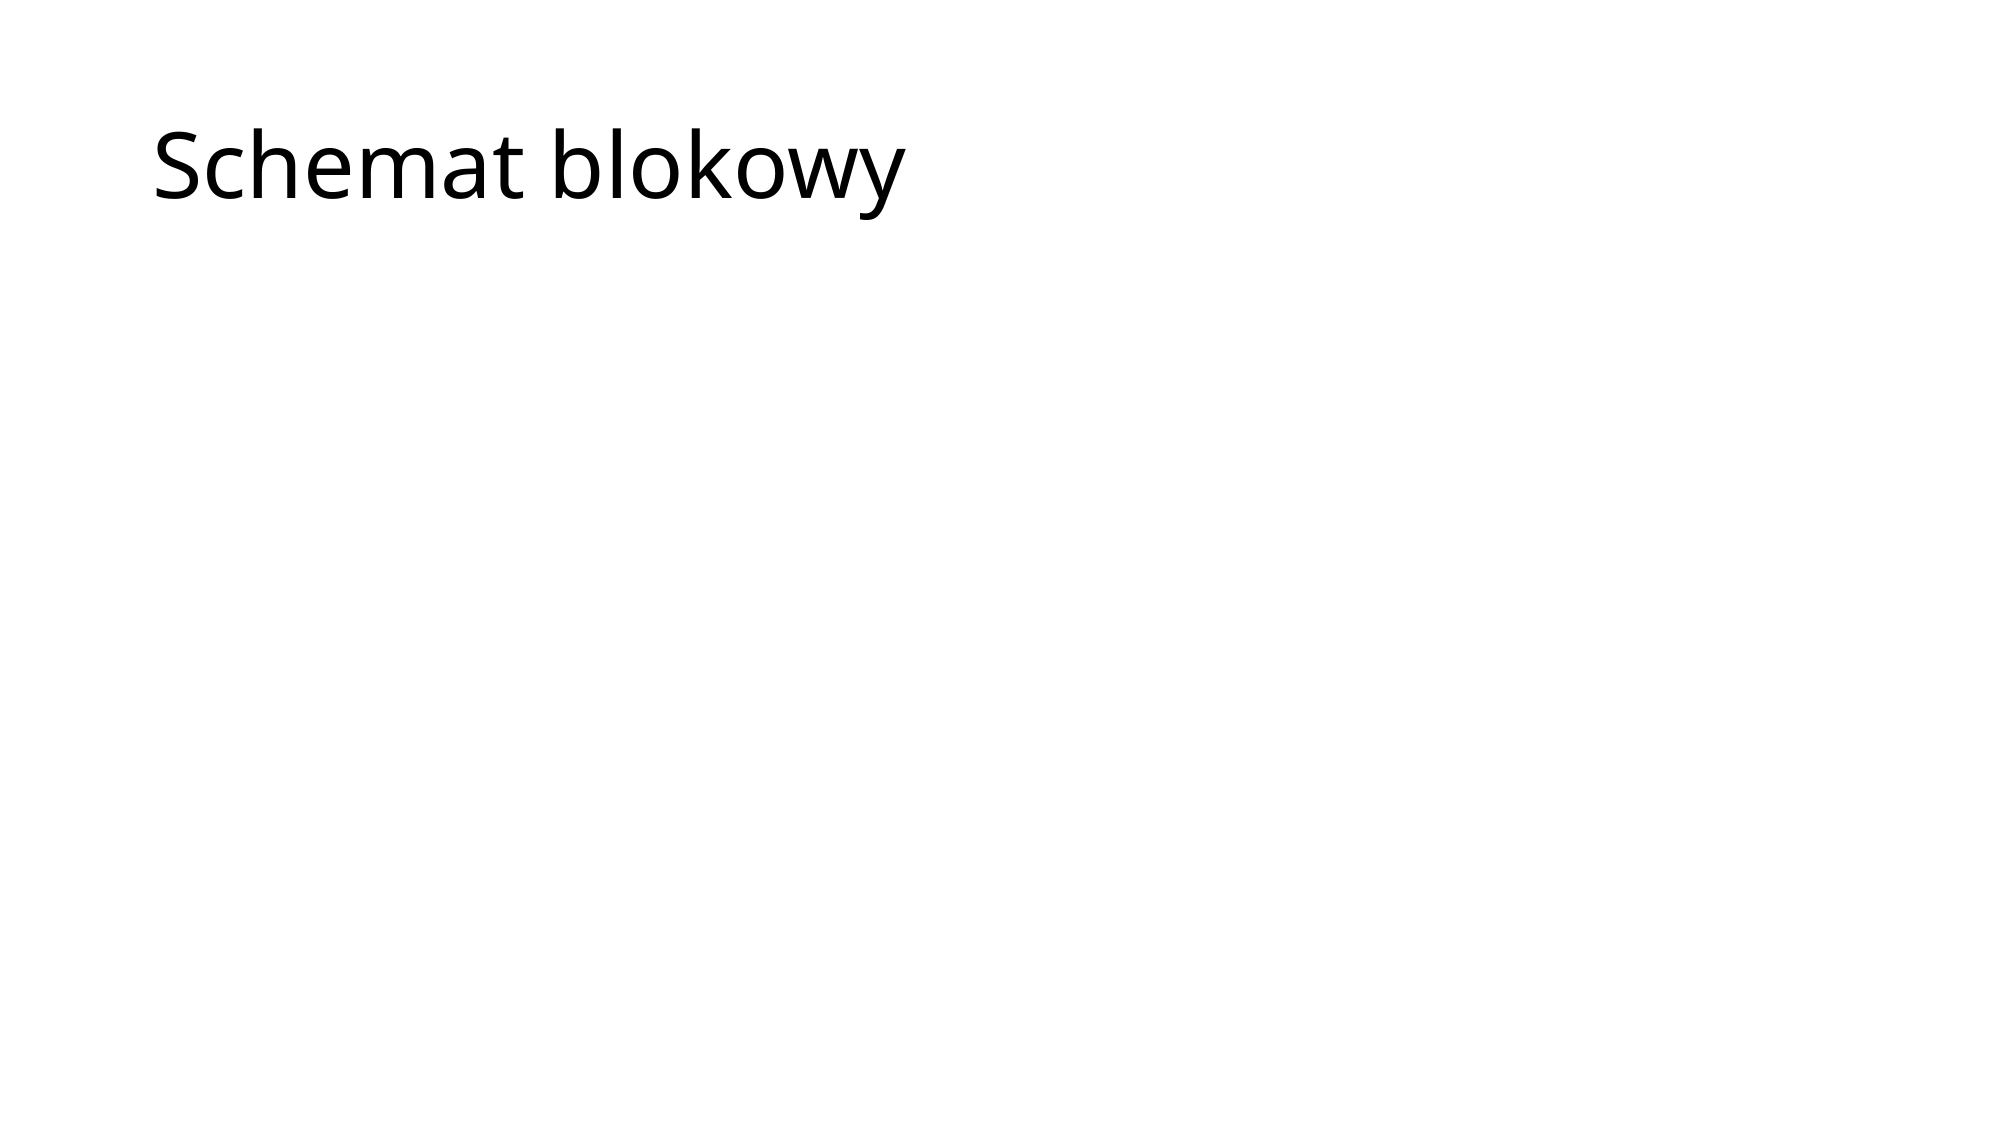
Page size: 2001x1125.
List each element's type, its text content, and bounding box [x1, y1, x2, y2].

title Schemat blokowy [137, 59, 1863, 278]
